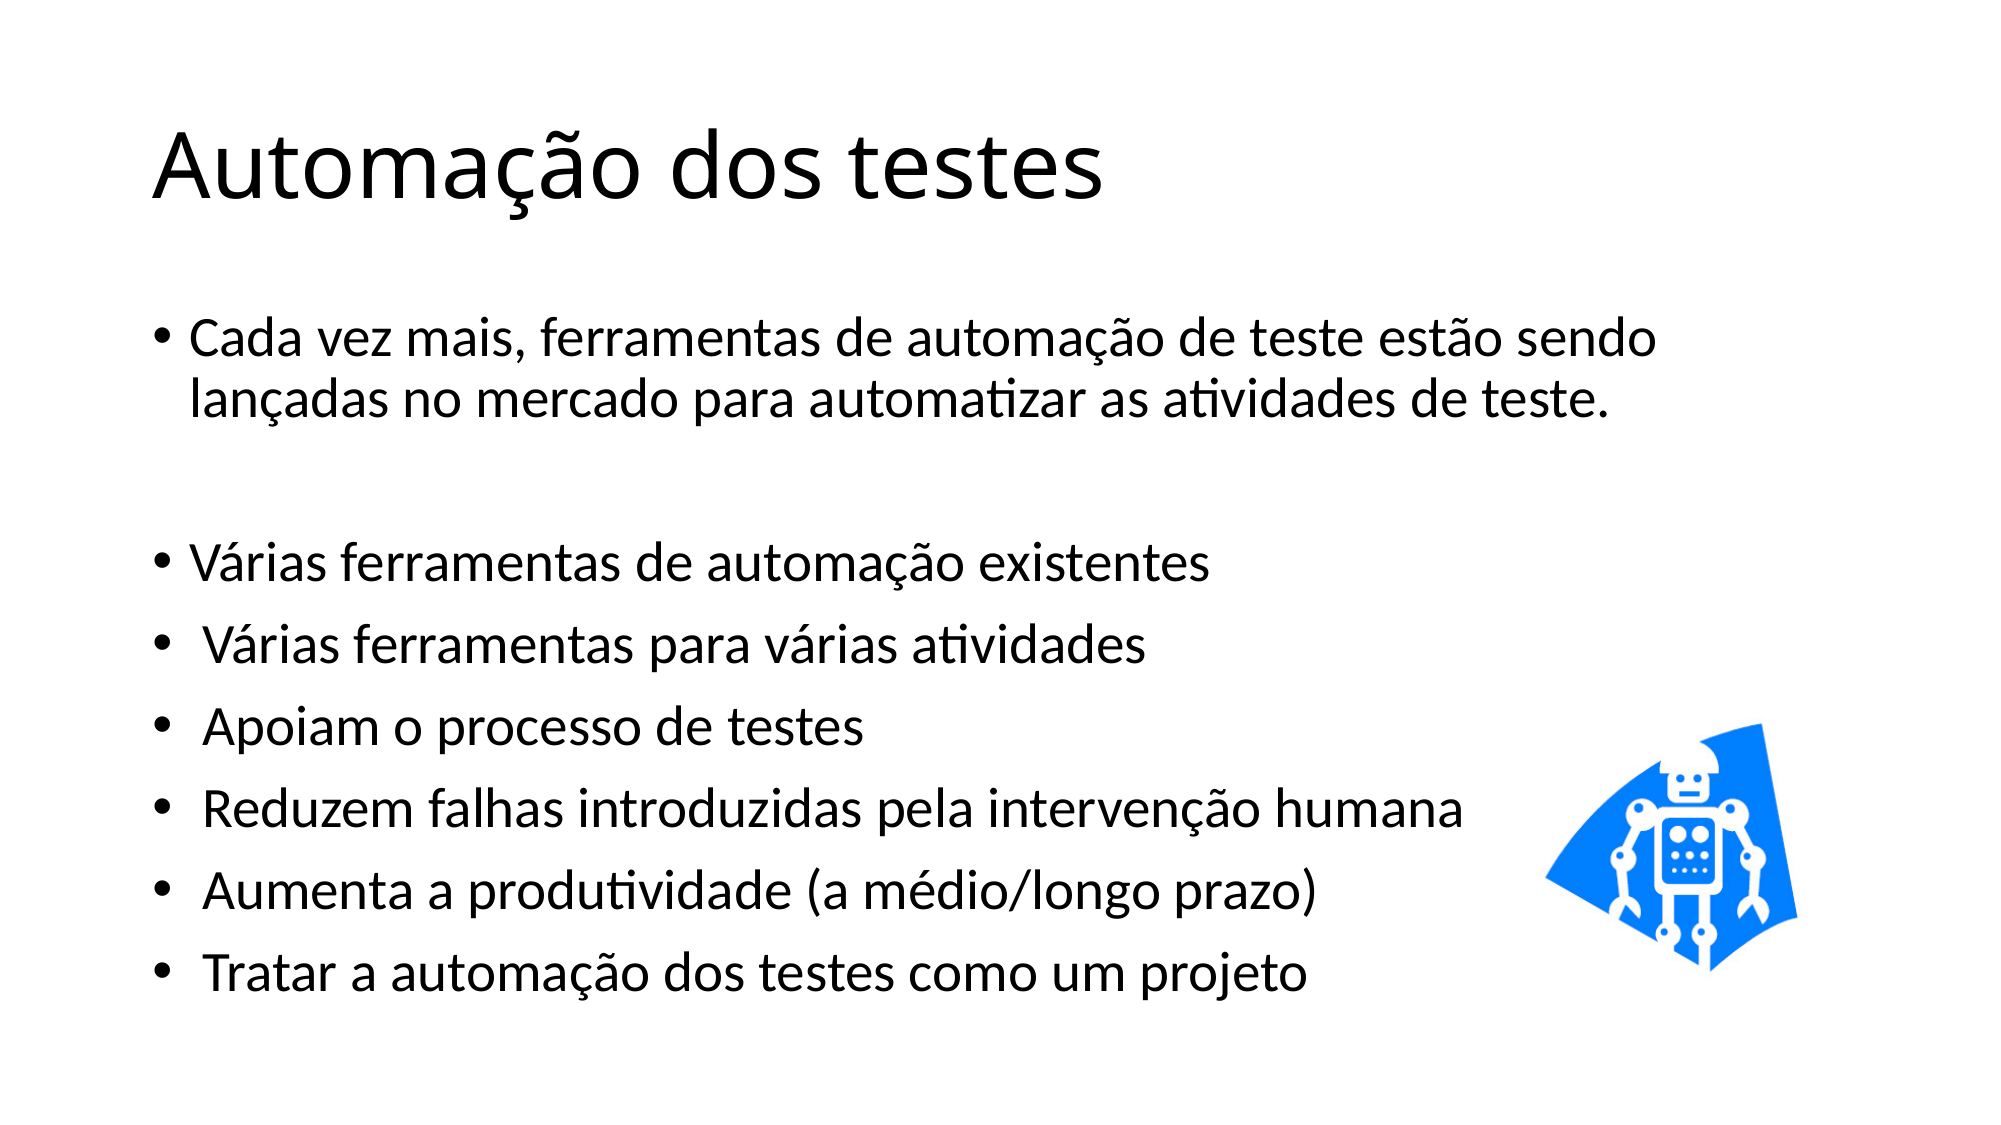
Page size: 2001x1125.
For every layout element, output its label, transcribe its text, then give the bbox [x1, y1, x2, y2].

picture [1519, 710, 1863, 1014]
list Cada vez mais, ferramentas de automação de teste estão sendo lançadas no mercado para automatizar as atividades de teste. Várias ferramentas de automação existentes Várias ferramentas para várias atividades Apoiam o processo de testes Reduzem falhas introduzidas pela intervenção humana Aumenta a produtividade (a médio/longo prazo) Tratar a automação dos testes como um projeto [137, 299, 1863, 1014]
title Automação dos testes [137, 59, 1863, 278]
